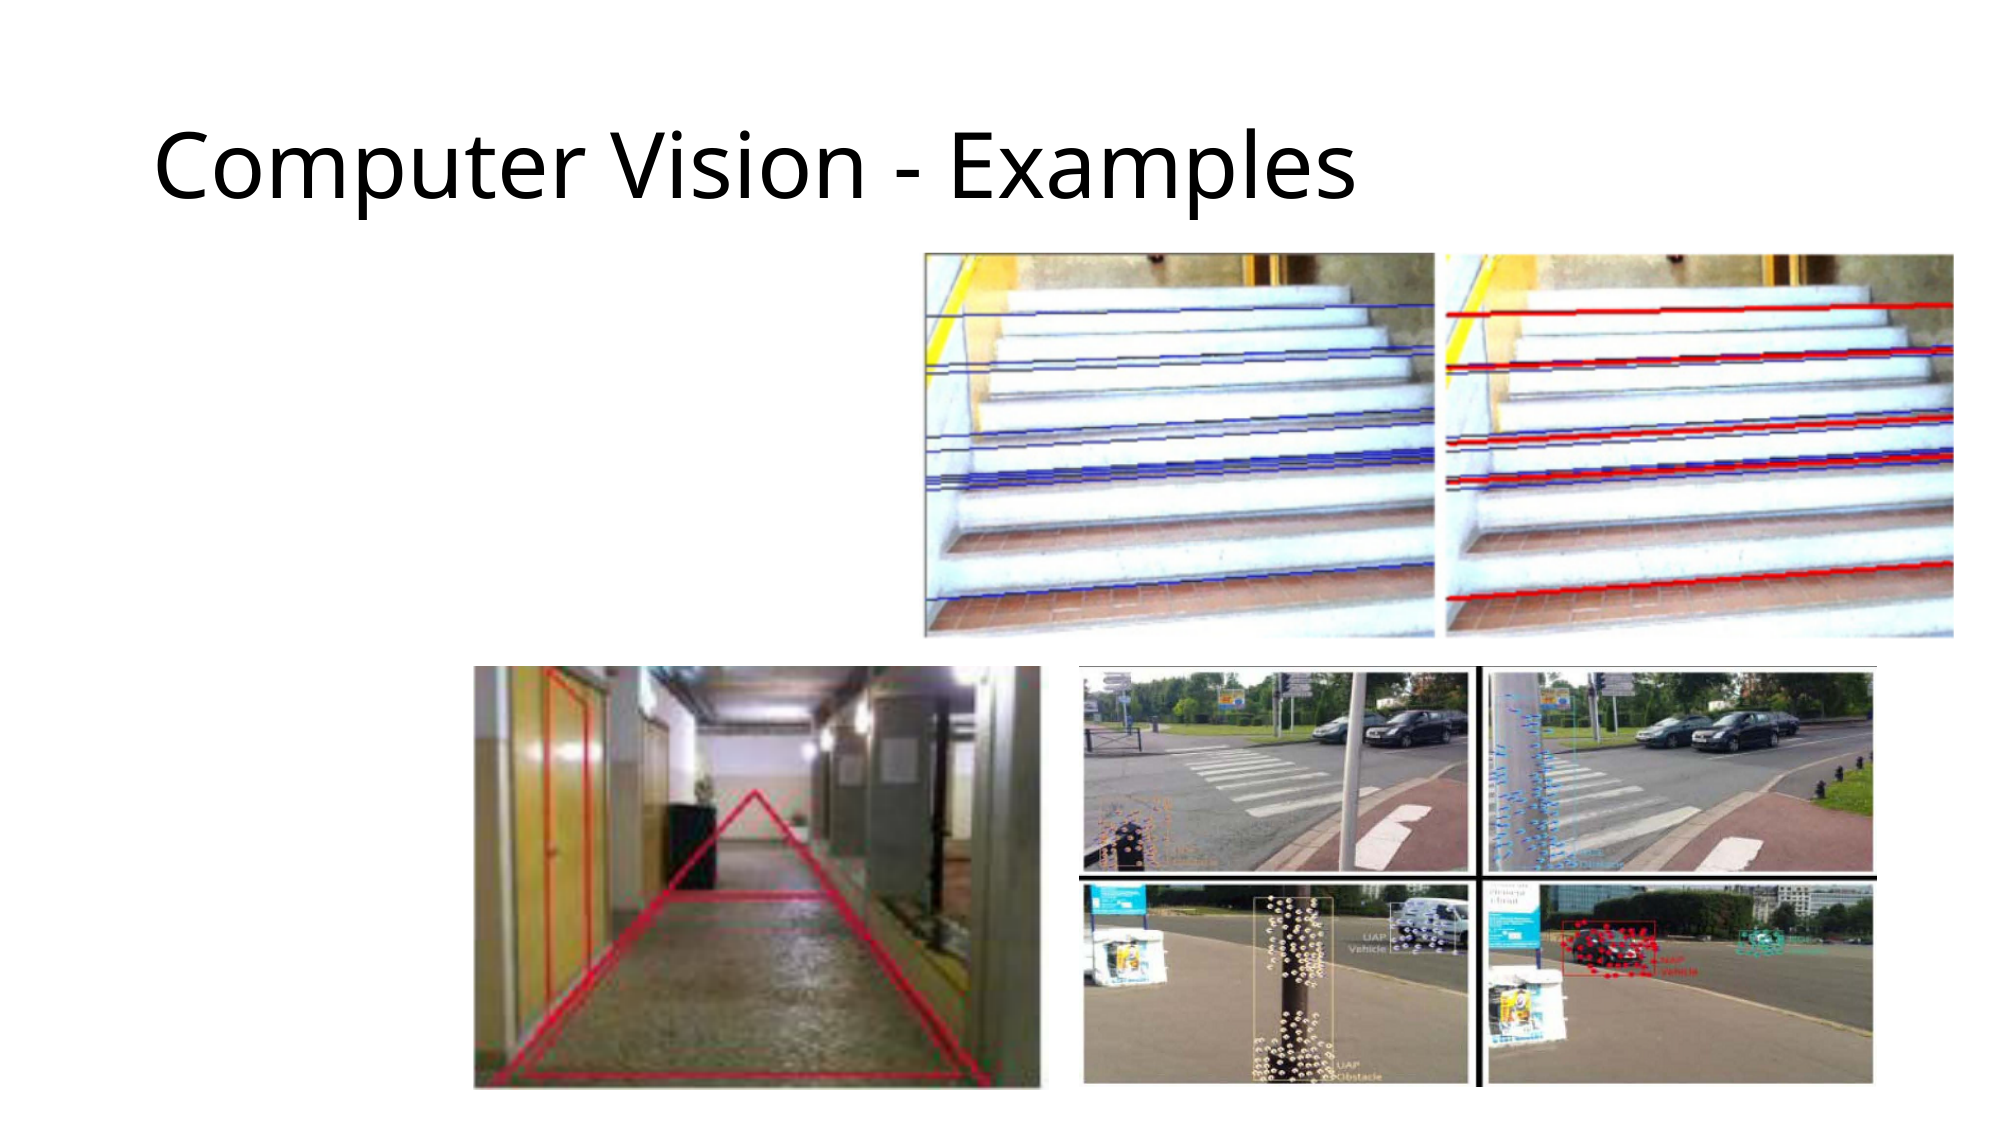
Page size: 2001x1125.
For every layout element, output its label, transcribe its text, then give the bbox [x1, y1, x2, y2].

title Computer Vision - Examples [137, 59, 1863, 278]
picture [473, 666, 1049, 1090]
picture [1079, 666, 1877, 1087]
picture [919, 244, 1968, 645]
